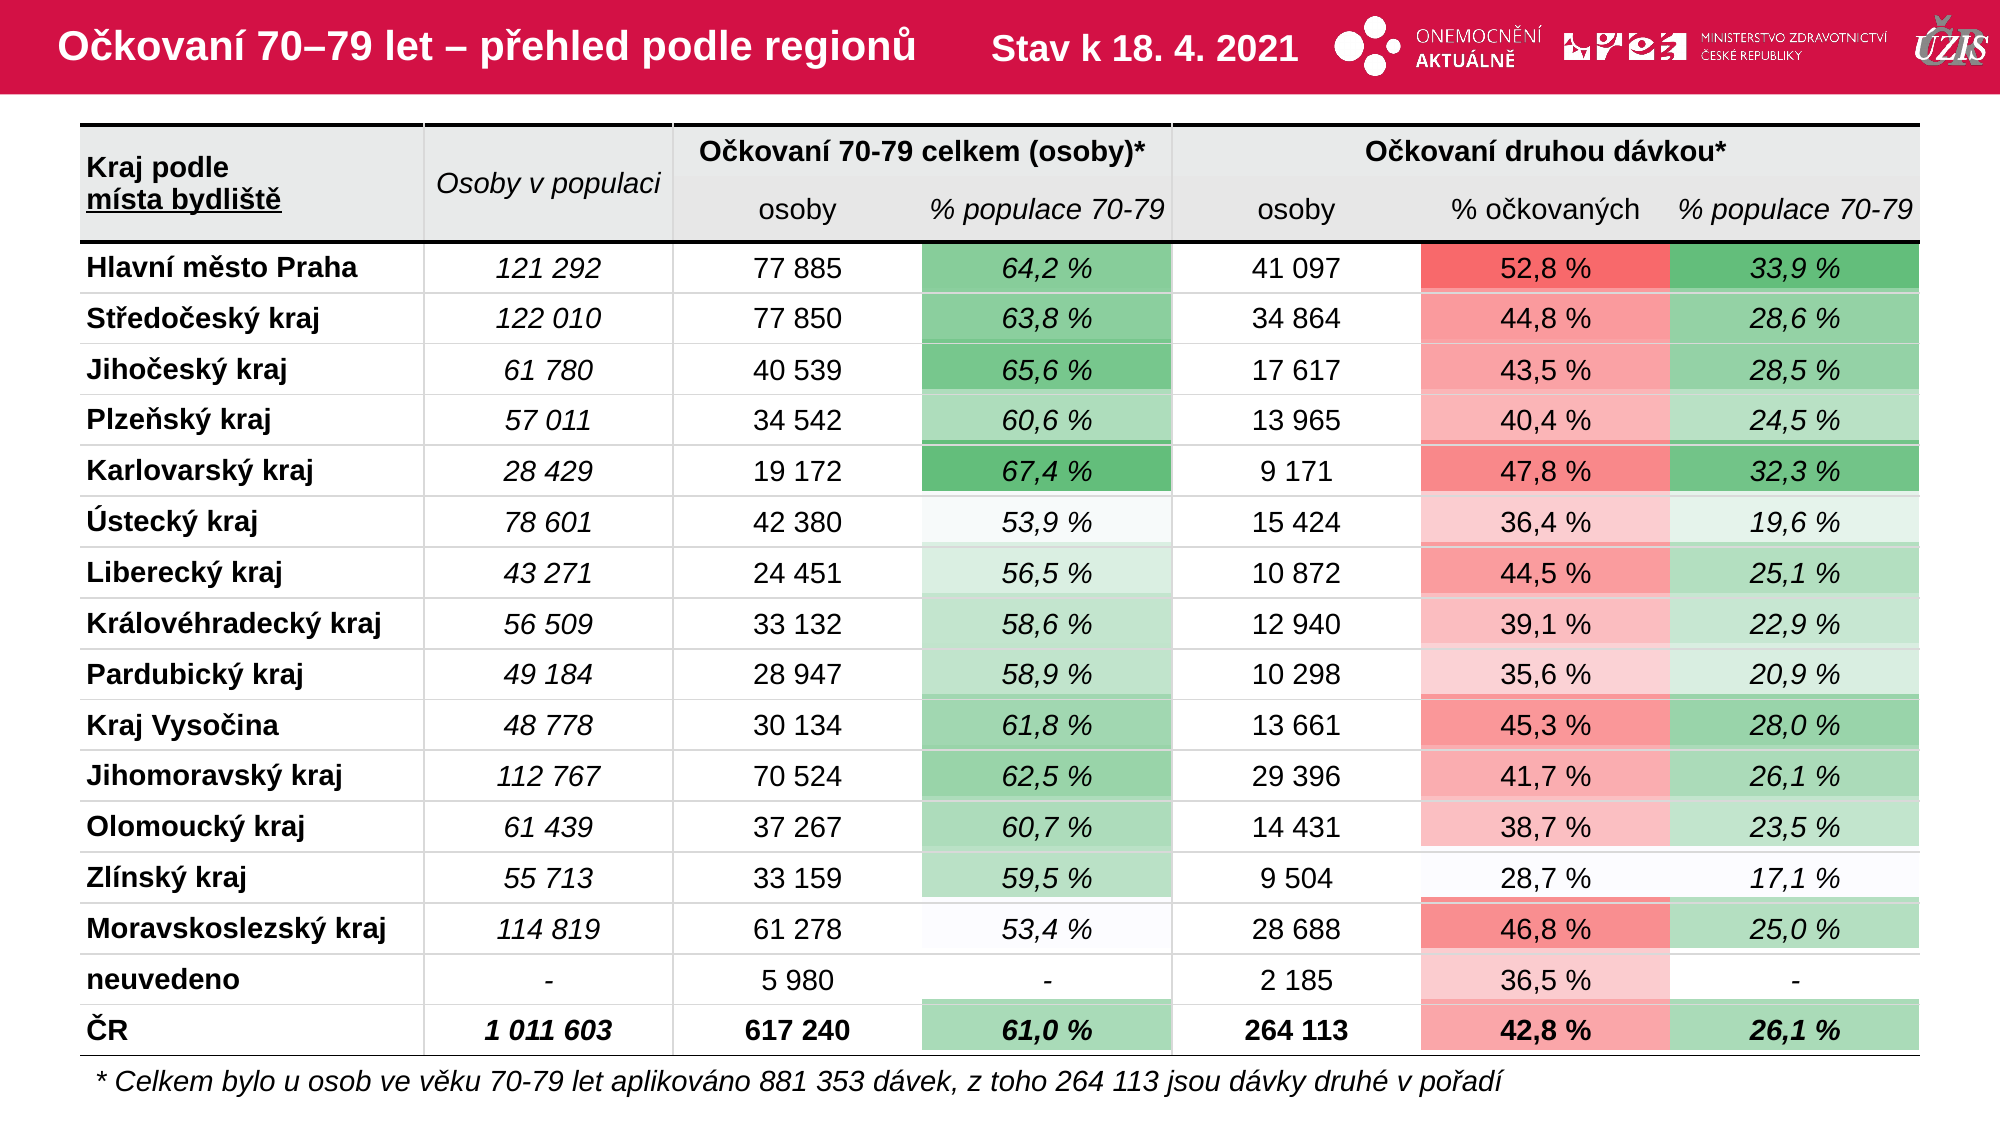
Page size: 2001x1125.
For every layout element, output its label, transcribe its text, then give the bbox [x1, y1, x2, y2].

table_cell 617 240 [674, 1005, 923, 1055]
table_cell 122 010 [425, 294, 672, 343]
table_header Kraj podle místa bydliště [80, 127, 423, 240]
table_cell 44,8 % [1421, 294, 1671, 343]
table_cell Liberecký kraj [80, 548, 423, 597]
table_cell 24 451 [674, 548, 923, 597]
table_cell 61 439 [425, 802, 672, 851]
table_cell 28 947 [674, 650, 923, 699]
table_cell 20,9 % [1671, 650, 1920, 699]
table_cell - [425, 955, 672, 1004]
table_cell Ústecký kraj [80, 497, 423, 546]
table_cell 10 872 [1173, 548, 1421, 597]
table_cell 114 819 [425, 904, 672, 953]
table_cell 23,5 % [1671, 802, 1920, 851]
table_cell 59,5 % [923, 853, 1171, 902]
table_cell neuvedeno [80, 955, 423, 1004]
table_cell Královéhradecký kraj [80, 599, 423, 648]
table_cell 34 542 [674, 395, 923, 444]
table_cell 28,6 % [1671, 294, 1920, 343]
table_cell Středočeský kraj [80, 294, 423, 343]
table_cell 65,6 % [923, 344, 1171, 394]
table_cell 1 011 603 [425, 1005, 672, 1055]
table_cell 44,5 % [1421, 548, 1671, 597]
table_cell 10 298 [1173, 650, 1421, 699]
table_cell % populace 70-79 [923, 176, 1171, 240]
table_cell 64,2 % [923, 244, 1171, 292]
table_header Očkovaní druhou dávkou* [1173, 127, 1920, 176]
table_cell 25,0 % [1671, 904, 1920, 953]
table_cell 28 429 [425, 446, 672, 495]
table_cell 53,4 % [923, 904, 1171, 953]
table_cell 29 396 [1173, 751, 1421, 800]
table_header Osoby v populaci [425, 127, 672, 240]
table_cell Plzeňský kraj [80, 395, 423, 444]
table_cell 17,1 % [1671, 853, 1920, 902]
table_cell 53,9 % [923, 497, 1171, 546]
table_cell 41 097 [1173, 244, 1421, 292]
table_cell 19 172 [674, 446, 923, 495]
table_cell % očkovaných [1421, 176, 1671, 240]
table_cell 62,5 % [923, 751, 1171, 800]
table_cell 9 171 [1173, 446, 1421, 495]
table_cell 9 504 [1173, 853, 1421, 902]
table_cell 56 509 [425, 599, 672, 648]
table_cell 45,3 % [1421, 700, 1671, 749]
table_cell osoby [1173, 176, 1421, 240]
table_cell Jihočeský kraj [80, 344, 423, 394]
table_cell 28 688 [1173, 904, 1421, 953]
table_cell 48 778 [425, 700, 672, 749]
picture [1421, 16, 1542, 76]
table_cell 70 524 [674, 751, 923, 800]
table_cell 13 965 [1173, 395, 1421, 444]
table_cell 5 980 [674, 955, 923, 1004]
table_cell 28,7 % [1421, 853, 1671, 902]
table_cell 52,8 % [1421, 244, 1671, 292]
picture [1915, 15, 1989, 66]
table_cell 40 539 [674, 344, 923, 394]
table_cell 14 431 [1173, 802, 1421, 851]
table_cell osoby [674, 176, 923, 240]
table_cell 58,9 % [923, 650, 1171, 699]
table_cell ČR [80, 1005, 423, 1055]
table_cell 43 271 [425, 548, 672, 597]
table_header Očkovaní 70-79 celkem (osoby)* [674, 127, 1171, 176]
text_box * Celkem bylo u osob ve věku 70-79 let aplikováno 881 353 dávek, z toho 264 113 jsou dávky druhé v pořadí [80, 1055, 1871, 1105]
table_cell 40,4 % [1421, 395, 1671, 444]
table_cell 55 713 [425, 853, 672, 902]
table_cell 33 132 [674, 599, 923, 648]
table_cell 63,8 % [923, 294, 1171, 343]
table_cell 60,6 % [923, 395, 1171, 444]
table_cell 37 267 [674, 802, 923, 851]
table_cell 25,1 % [1671, 548, 1920, 597]
picture [1563, 31, 1888, 60]
table_cell 28,5 % [1671, 344, 1920, 394]
table_cell 121 292 [425, 244, 672, 292]
table_cell Jihomoravský kraj [80, 751, 423, 800]
table_cell - [1671, 955, 1920, 1004]
table_cell 47,8 % [1421, 446, 1671, 495]
table_cell 33,9 % [1671, 244, 1920, 292]
table_cell Kraj Vysočina [80, 700, 423, 749]
table_cell 36,5 % [1421, 955, 1671, 1004]
table_cell Zlínský kraj [80, 853, 423, 902]
table_cell 112 767 [425, 751, 672, 800]
table_cell - [923, 955, 1171, 1004]
table_cell 39,1 % [1421, 599, 1671, 648]
table_cell 36,4 % [1421, 497, 1671, 546]
table_cell 61 278 [674, 904, 923, 953]
table_cell 42,8 % [1421, 1005, 1671, 1055]
text_box Stav k 18. 4. 2021 [976, 16, 1421, 77]
table_cell 28,0 % [1671, 700, 1920, 749]
table_cell Karlovarský kraj [80, 446, 423, 495]
table_cell 56,5 % [923, 548, 1171, 597]
table_cell 24,5 % [1671, 395, 1920, 444]
table_cell 41,7 % [1421, 751, 1671, 800]
table_cell 26,1 % [1671, 751, 1920, 800]
table_cell 61,8 % [923, 700, 1171, 749]
table_cell 35,6 % [1421, 650, 1671, 699]
table_cell 32,3 % [1671, 446, 1920, 495]
table_cell Pardubický kraj [80, 650, 423, 699]
table_cell Moravskoslezský kraj [80, 904, 423, 953]
table_cell 15 424 [1173, 497, 1421, 546]
table_cell 13 661 [1173, 700, 1421, 749]
table_cell 19,6 % [1671, 497, 1920, 546]
table_cell 17 617 [1173, 344, 1421, 394]
table_cell 12 940 [1173, 599, 1421, 648]
table_cell 42 380 [674, 497, 923, 546]
table_cell 43,5 % [1421, 344, 1671, 394]
table_cell 38,7 % [1421, 802, 1671, 851]
table_cell Olomoucký kraj [80, 802, 423, 851]
table_cell 30 134 [674, 700, 923, 749]
table_cell 2 185 [1173, 955, 1421, 1004]
table_cell 34 864 [1173, 294, 1421, 343]
table_cell 26,1 % [1671, 1005, 1920, 1055]
table_cell 61 780 [425, 344, 672, 394]
table_cell 67,4 % [923, 446, 1171, 495]
table_cell 46,8 % [1421, 904, 1671, 953]
table_cell 264 113 [1173, 1005, 1421, 1055]
table_cell 49 184 [425, 650, 672, 699]
table_cell 61,0 % [923, 1005, 1171, 1055]
table_cell 77 850 [674, 294, 923, 343]
table_cell 57 011 [425, 395, 672, 444]
table_cell 33 159 [674, 853, 923, 902]
table_cell 60,7 % [923, 802, 1171, 851]
table_cell 77 885 [674, 244, 923, 292]
table_cell 22,9 % [1671, 599, 1920, 648]
table_cell % populace 70-79 [1671, 176, 1920, 240]
table_cell 78 601 [425, 497, 672, 546]
table_cell Hlavní město Praha [80, 244, 423, 292]
table_cell 58,6 % [923, 599, 1171, 648]
title Očkovaní 70–79 let – přehled podle regionů [42, 0, 1262, 95]
